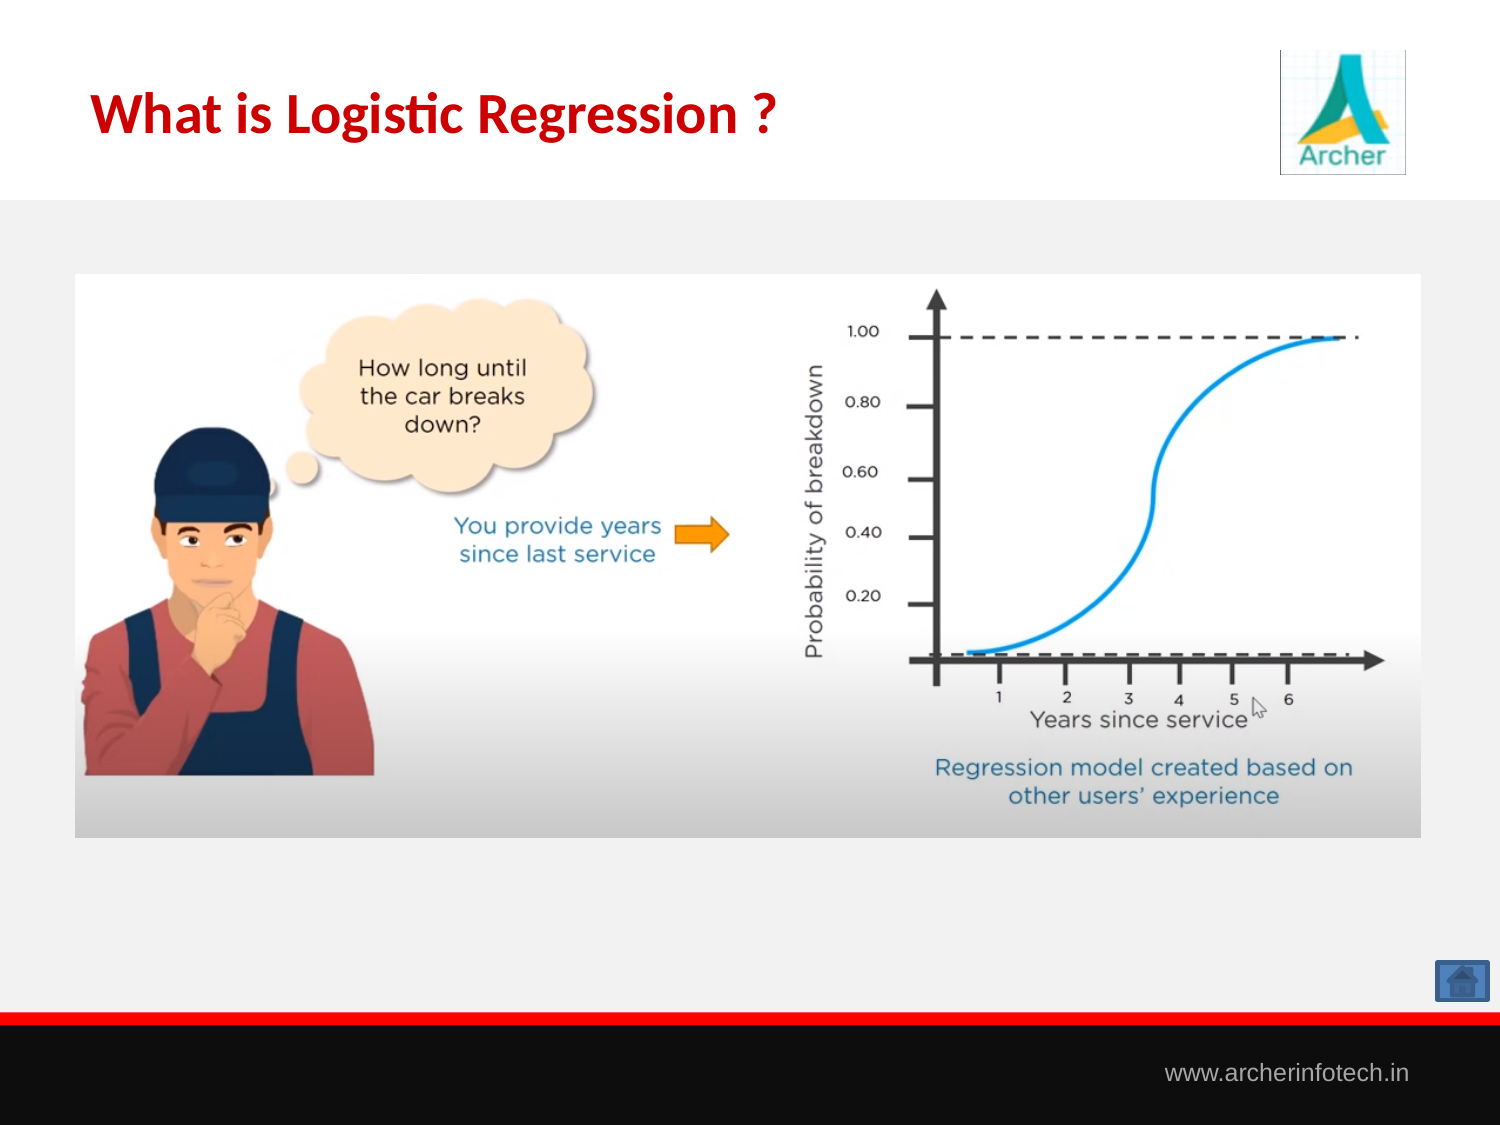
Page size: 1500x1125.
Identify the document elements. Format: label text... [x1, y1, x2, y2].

picture [74, 274, 1421, 838]
title What is Logistic Regression ? [75, 45, 938, 175]
picture [1280, 50, 1406, 175]
text_box [1435, 960, 1490, 1002]
